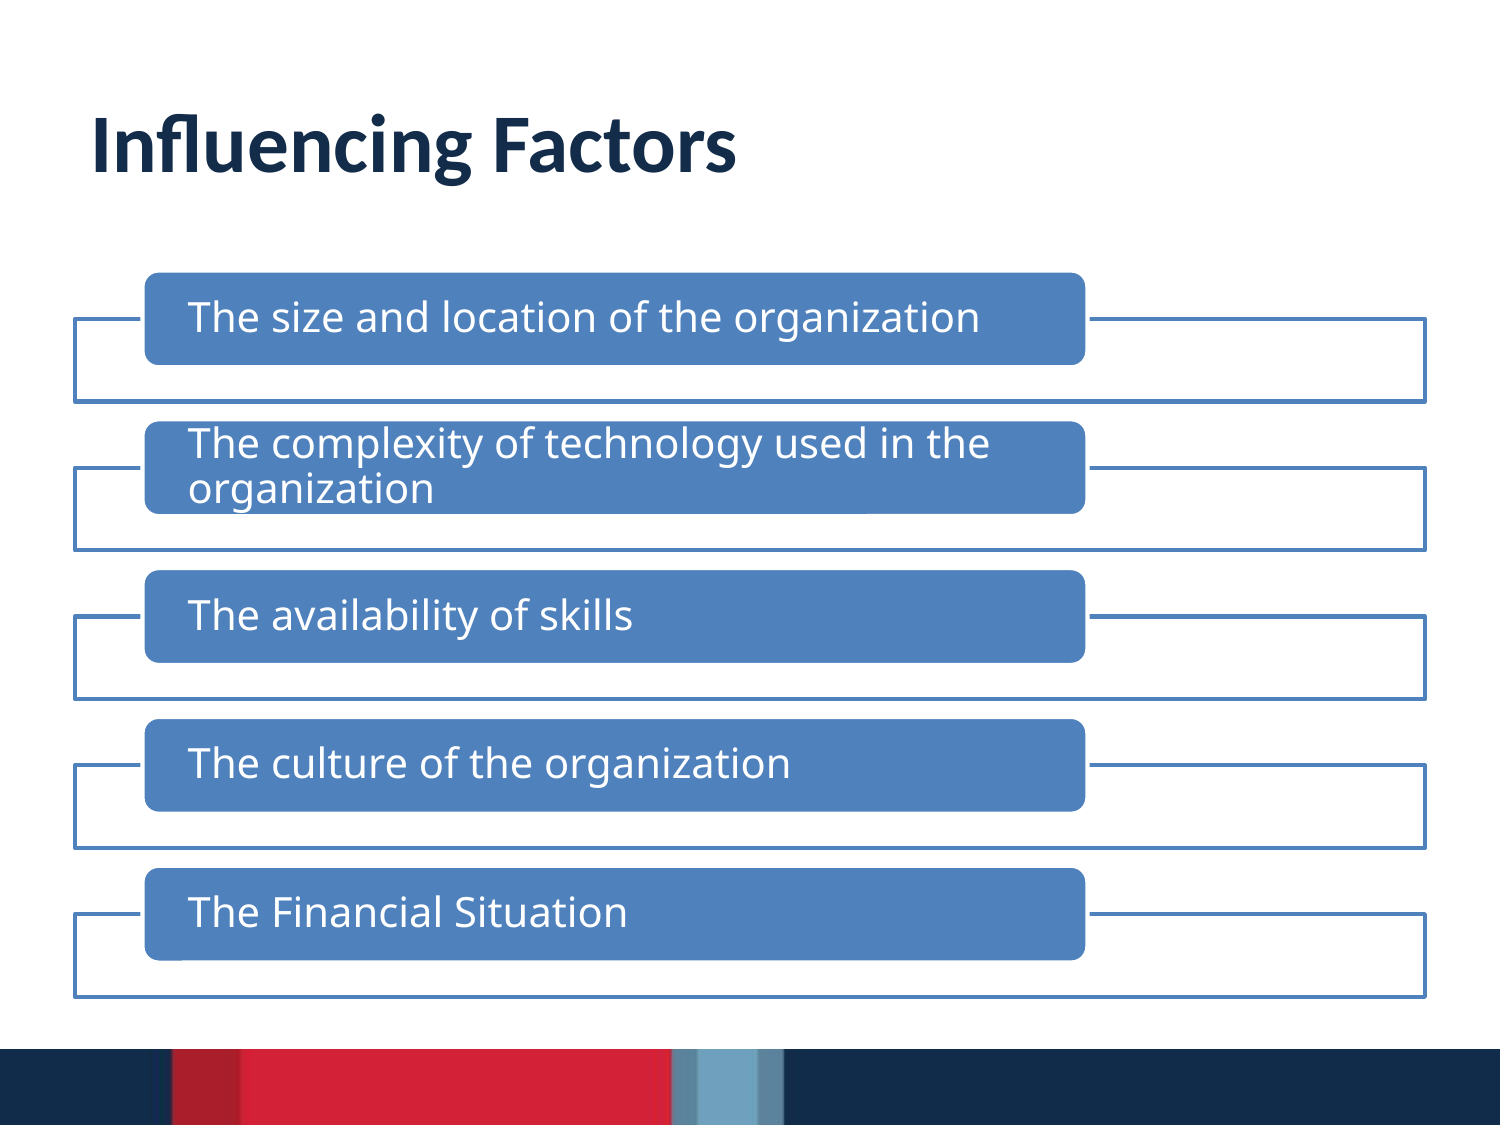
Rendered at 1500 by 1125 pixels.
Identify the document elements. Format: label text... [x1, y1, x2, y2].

picture [0, 1049, 1500, 1125]
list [74, 262, 1426, 1006]
title Influencing Factors [75, 45, 1425, 233]
